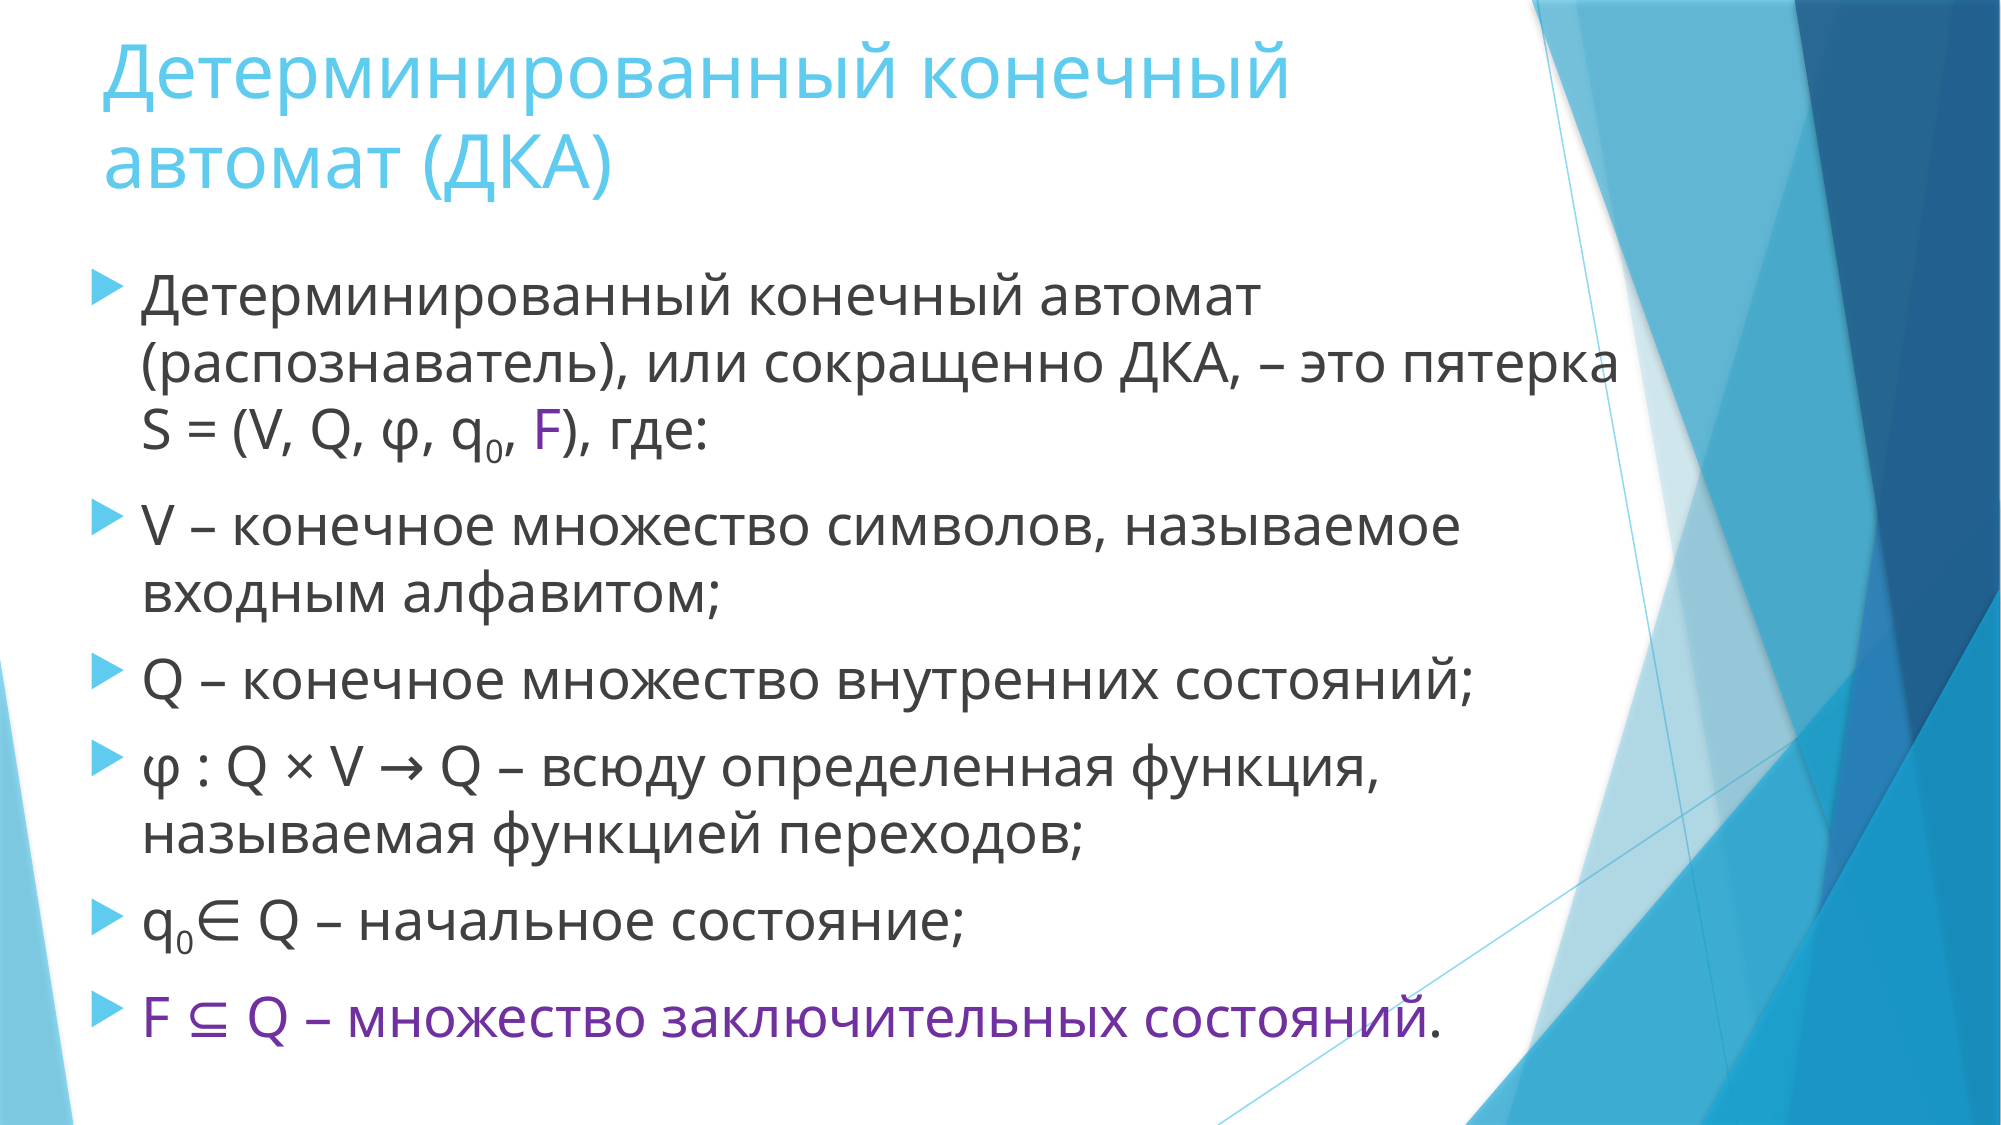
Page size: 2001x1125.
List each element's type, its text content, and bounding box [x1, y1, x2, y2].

title Детерминированный конечный автомат (ДКА) [88, 15, 1499, 233]
list Детерминированный конечный автомат (распознаватель), или сокращенно ДКА, – это пятерка S = (V, Q, φ, q0, F), где: V – конечное множество символов, называемое входным алфавитом; Q – конечное множество внутренних состояний; φ : Q × V → Q – всюду определенная функция, называемая функцией переходов; q0∈ Q – начальное состояние; F ⊆ Q – множество заключительных состояний. [72, 252, 1650, 1064]
